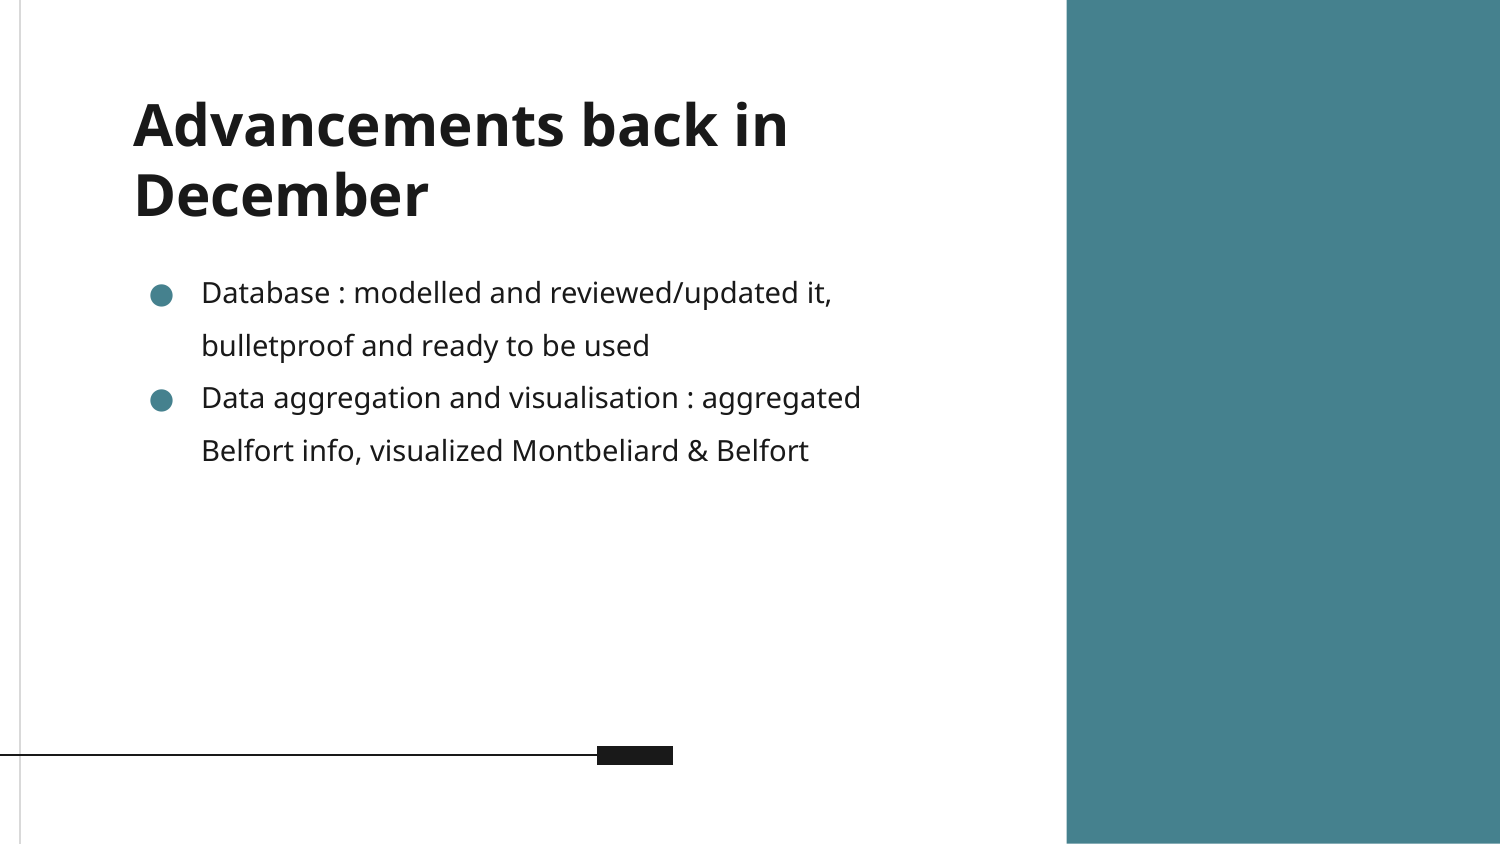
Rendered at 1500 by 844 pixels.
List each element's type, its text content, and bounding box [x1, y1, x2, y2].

subtitle Database : modelled and reviewed/updated it, bulletproof and ready to be used Data aggregation and visualisation : aggregated Belfort info, visualized Montbeliard & Belfort [110, 242, 967, 681]
title Advancements back in December [118, 72, 1035, 243]
